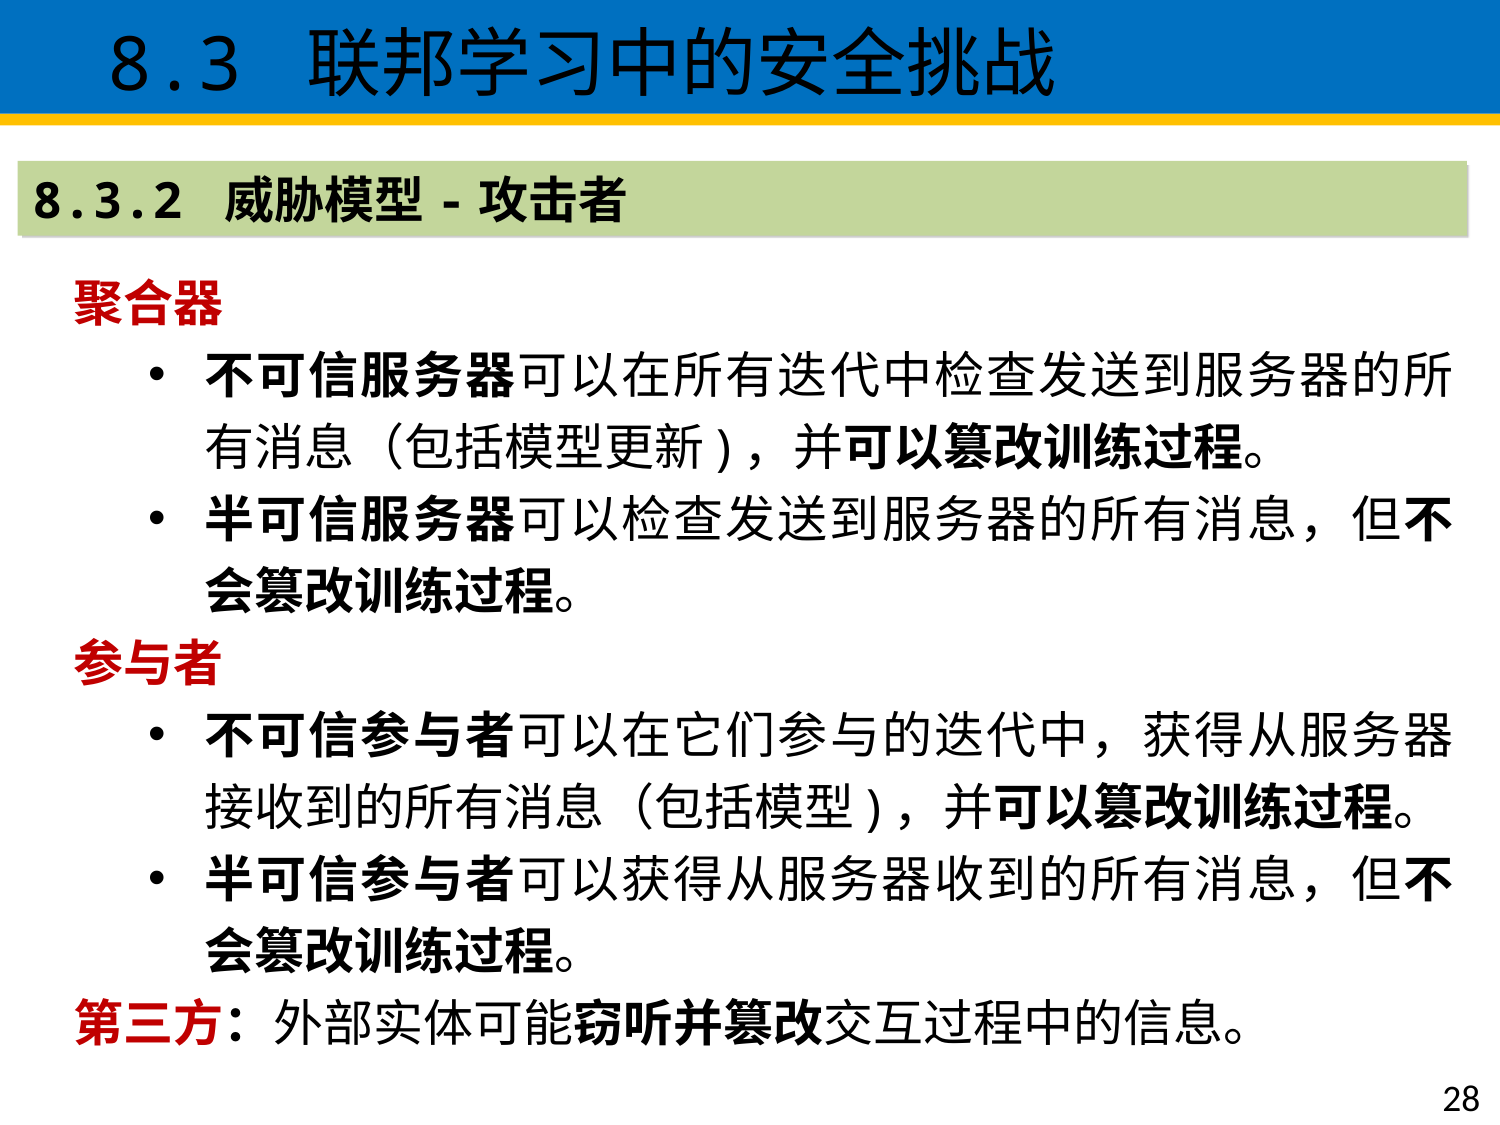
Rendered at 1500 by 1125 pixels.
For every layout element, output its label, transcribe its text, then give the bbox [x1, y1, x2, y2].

text_box 28 [1427, 1066, 1499, 1125]
text_box 8.3.2 威胁模型-攻击者 [17, 160, 1467, 236]
title 8.3 联邦学习中的安全挑战 [0, 0, 1500, 114]
text_box 聚合器 不可信服务器可以在所有迭代中检查发送到服务器的所有消息（包括模型更新)，并可以篡改训练过程。 半可信服务器可以检查发送到服务器的所有消息，但不会篡改训练过程。 参与者 不可信参与者可以在它们参与的迭代中，获得从服务器接收到的所有消息（包括模型)，并可以篡改训练过程。 半可信参与者可以获得从服务器收到的所有消息，但不会篡改训练过程。 第三方：外部实体可能窃听并篡改交互过程中的信息。 [58, 252, 1469, 1059]
